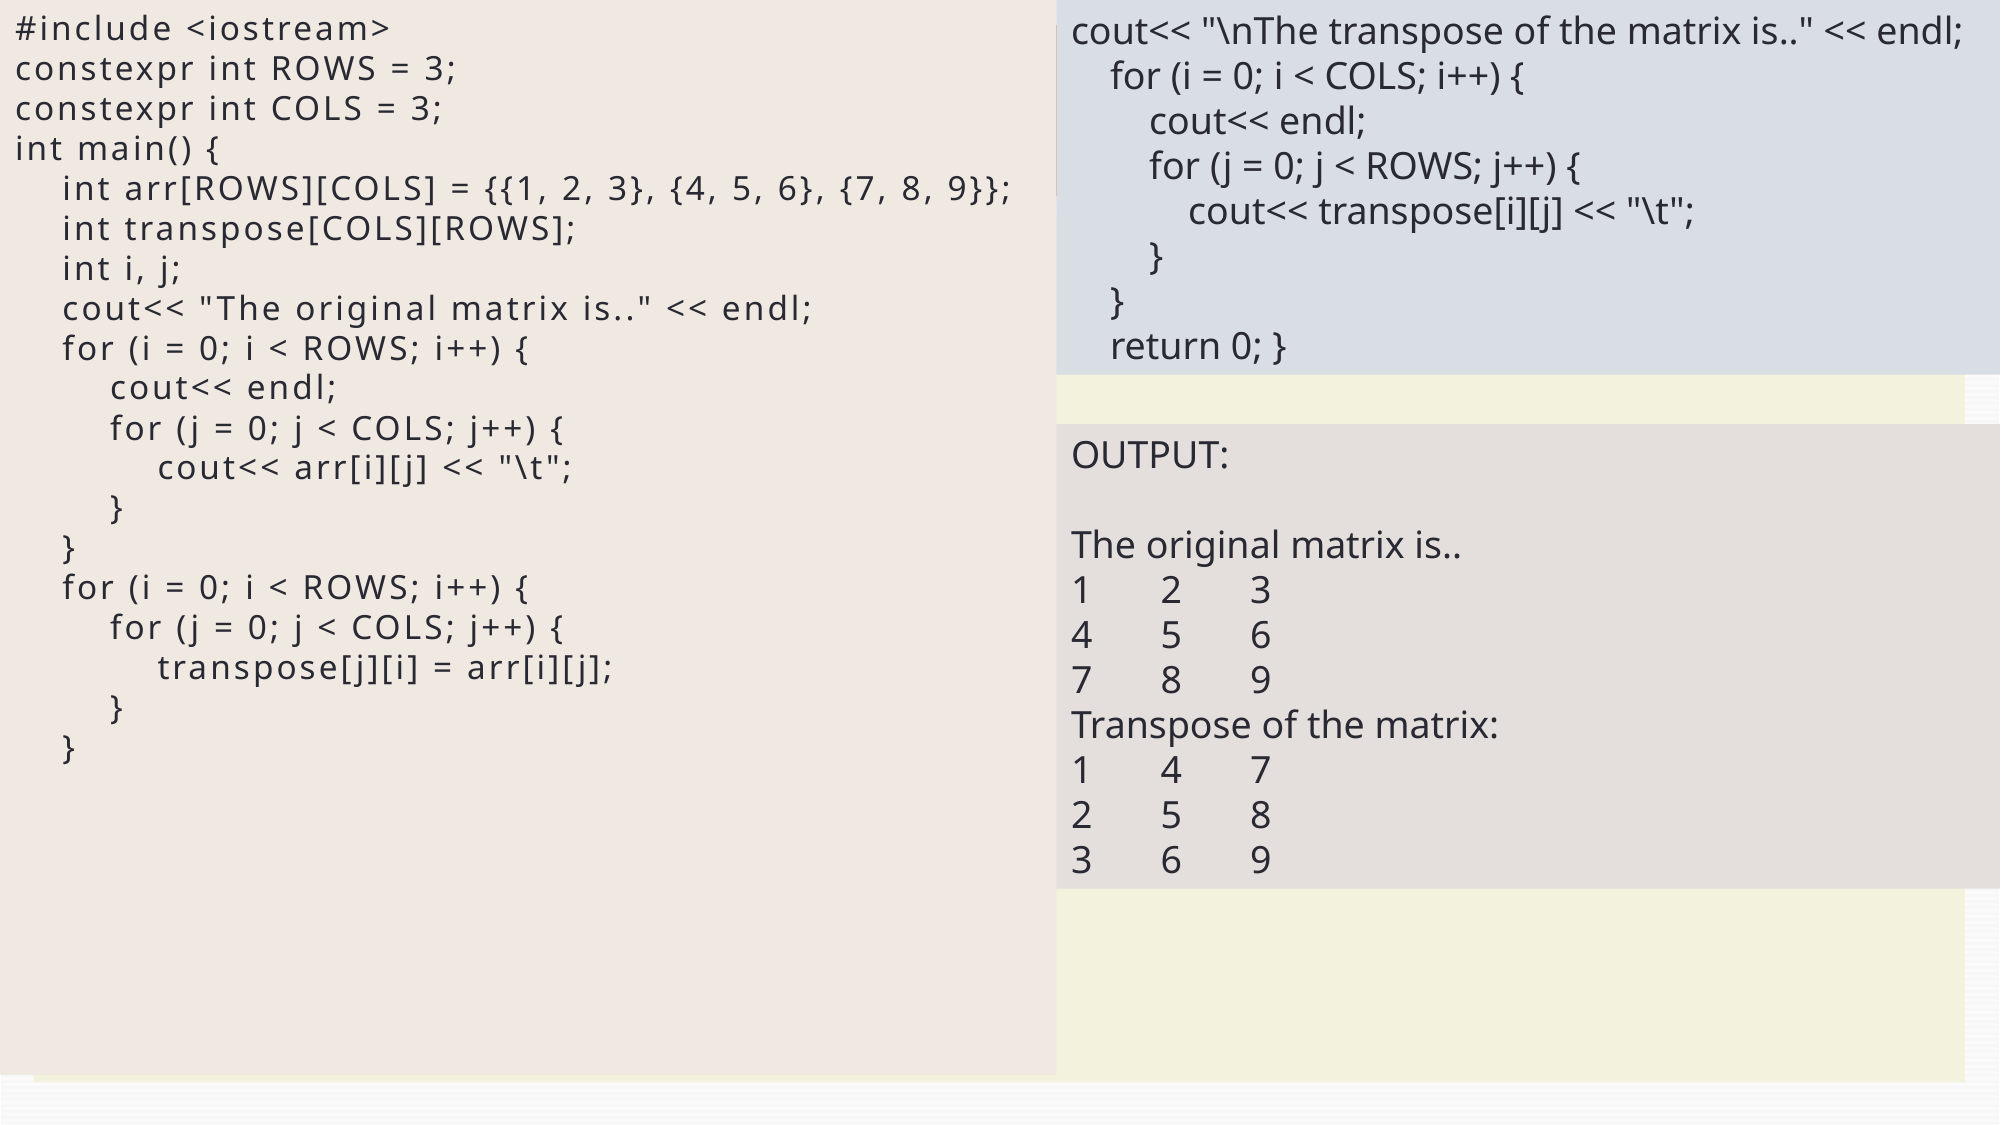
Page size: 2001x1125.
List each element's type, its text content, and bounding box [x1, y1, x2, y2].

text_box OUTPUT: The original matrix is.. 1 2 3 4 5 6 7 8 9 Transpose of the matrix: 1 4 7 2 5 8 3 6 9 [1056, 424, 2000, 889]
list #include <iostream> constexpr int ROWS = 3; constexpr int COLS = 3; int main() { int arr[ROWS][COLS] = {{1, 2, 3}, {4, 5, 6}, {7, 8, 9}}; int transpose[COLS][ROWS]; int i, j; cout<< "The original matrix is.." << endl; for (i = 0; i < ROWS; i++) { cout<< endl; for (j = 0; j < COLS; j++) { cout<< arr[i][j] << "\t"; } } for (i = 0; i < ROWS; i++) { for (j = 0; j < COLS; j++) { transpose[j][i] = arr[i][j]; } } [0, 0, 1057, 1075]
picture [0, 0, 2001, 1125]
text_box cout<< "\nThe transpose of the matrix is.." << endl; for (i = 0; i < COLS; i++) { cout<< endl; for (j = 0; j < ROWS; j++) { cout<< transpose[i][j] << "\t"; } } return 0; } [1056, 0, 2000, 375]
